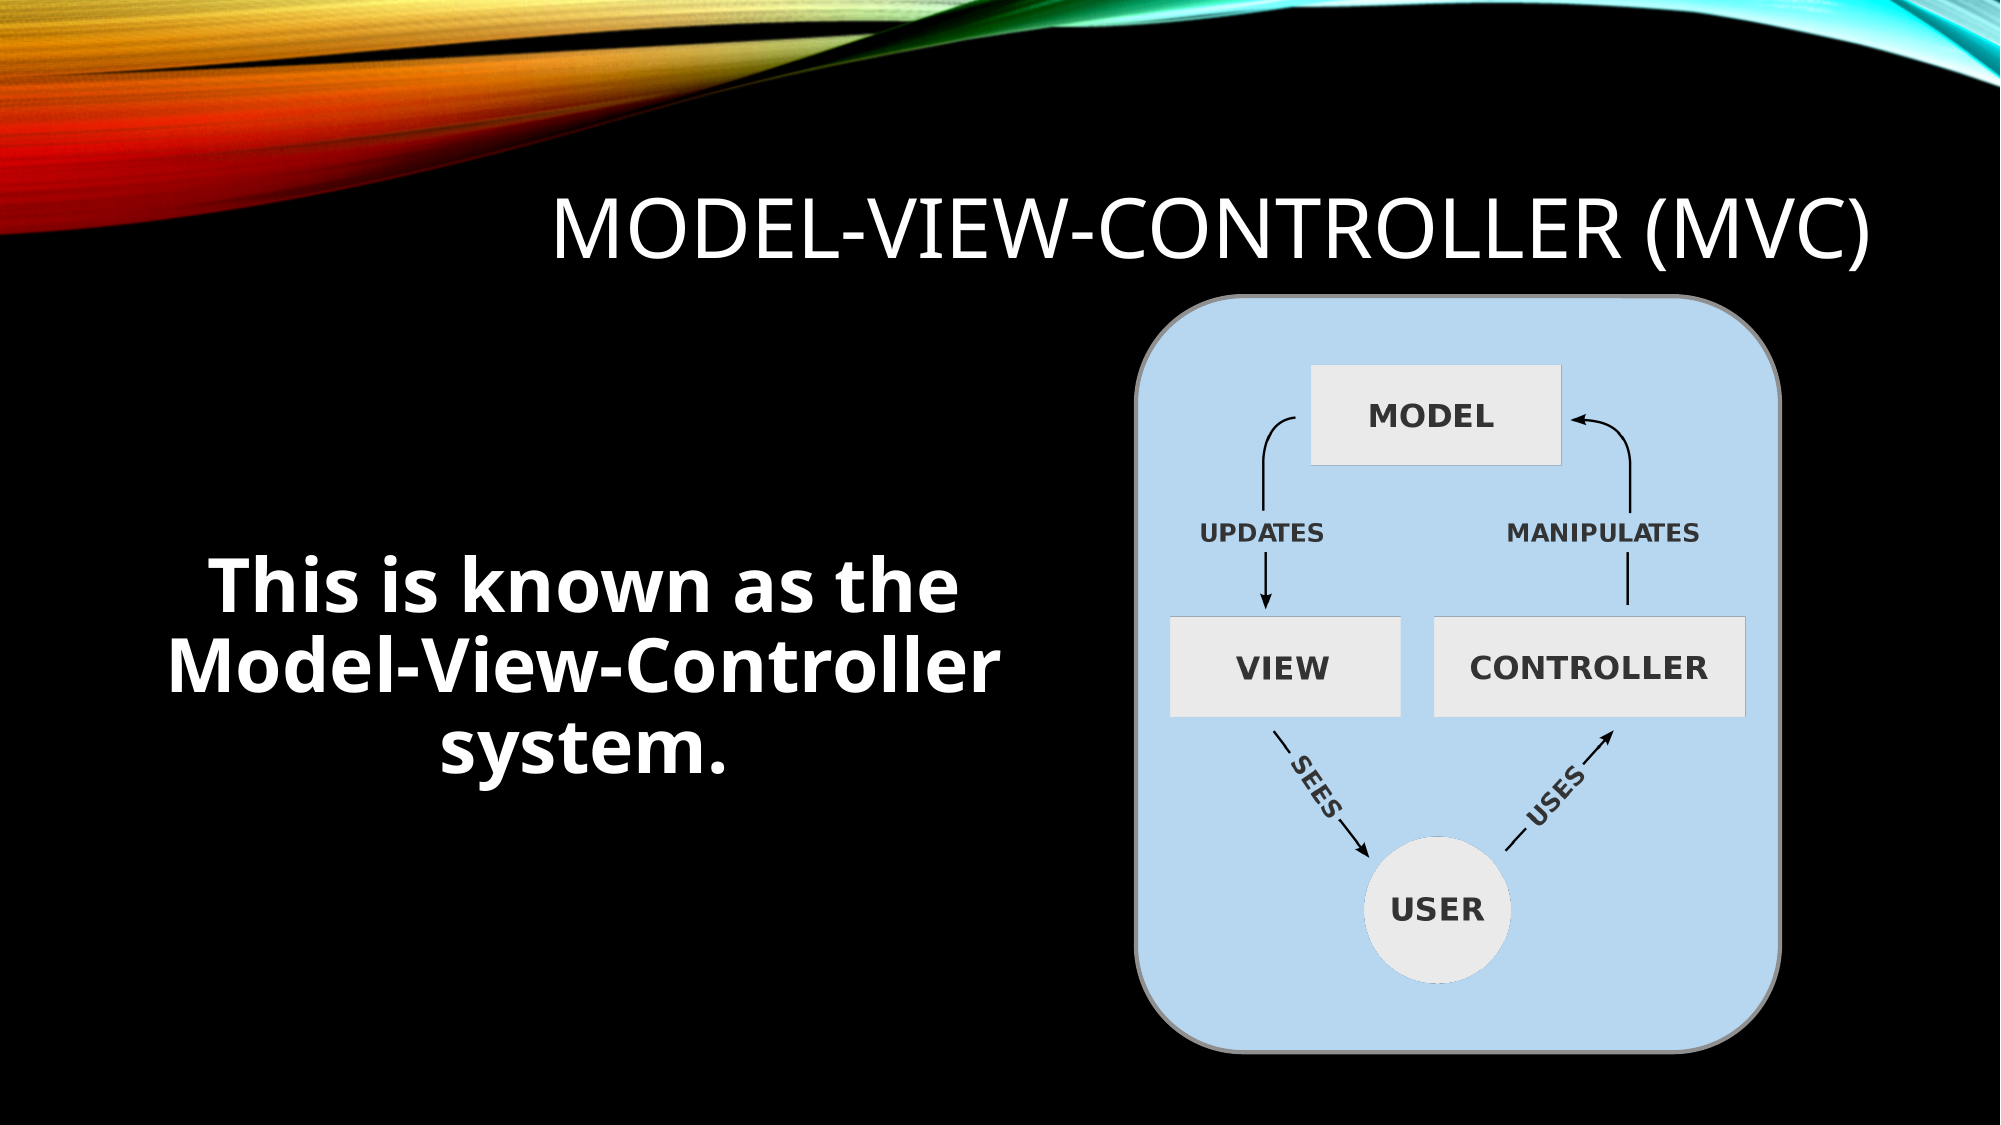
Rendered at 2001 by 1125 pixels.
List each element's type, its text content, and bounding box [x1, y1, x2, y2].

picture [1150, 337, 1764, 1012]
text_box [1163, 1020, 1753, 1055]
text_box [1133, 355, 1145, 993]
title MODEL-VIEW-CONTROLLER (MVC) [474, 125, 1888, 338]
list This is known as the Model-View-Controller system. [141, 532, 1028, 817]
picture [0, 0, 2000, 237]
text_box [1768, 349, 1783, 999]
